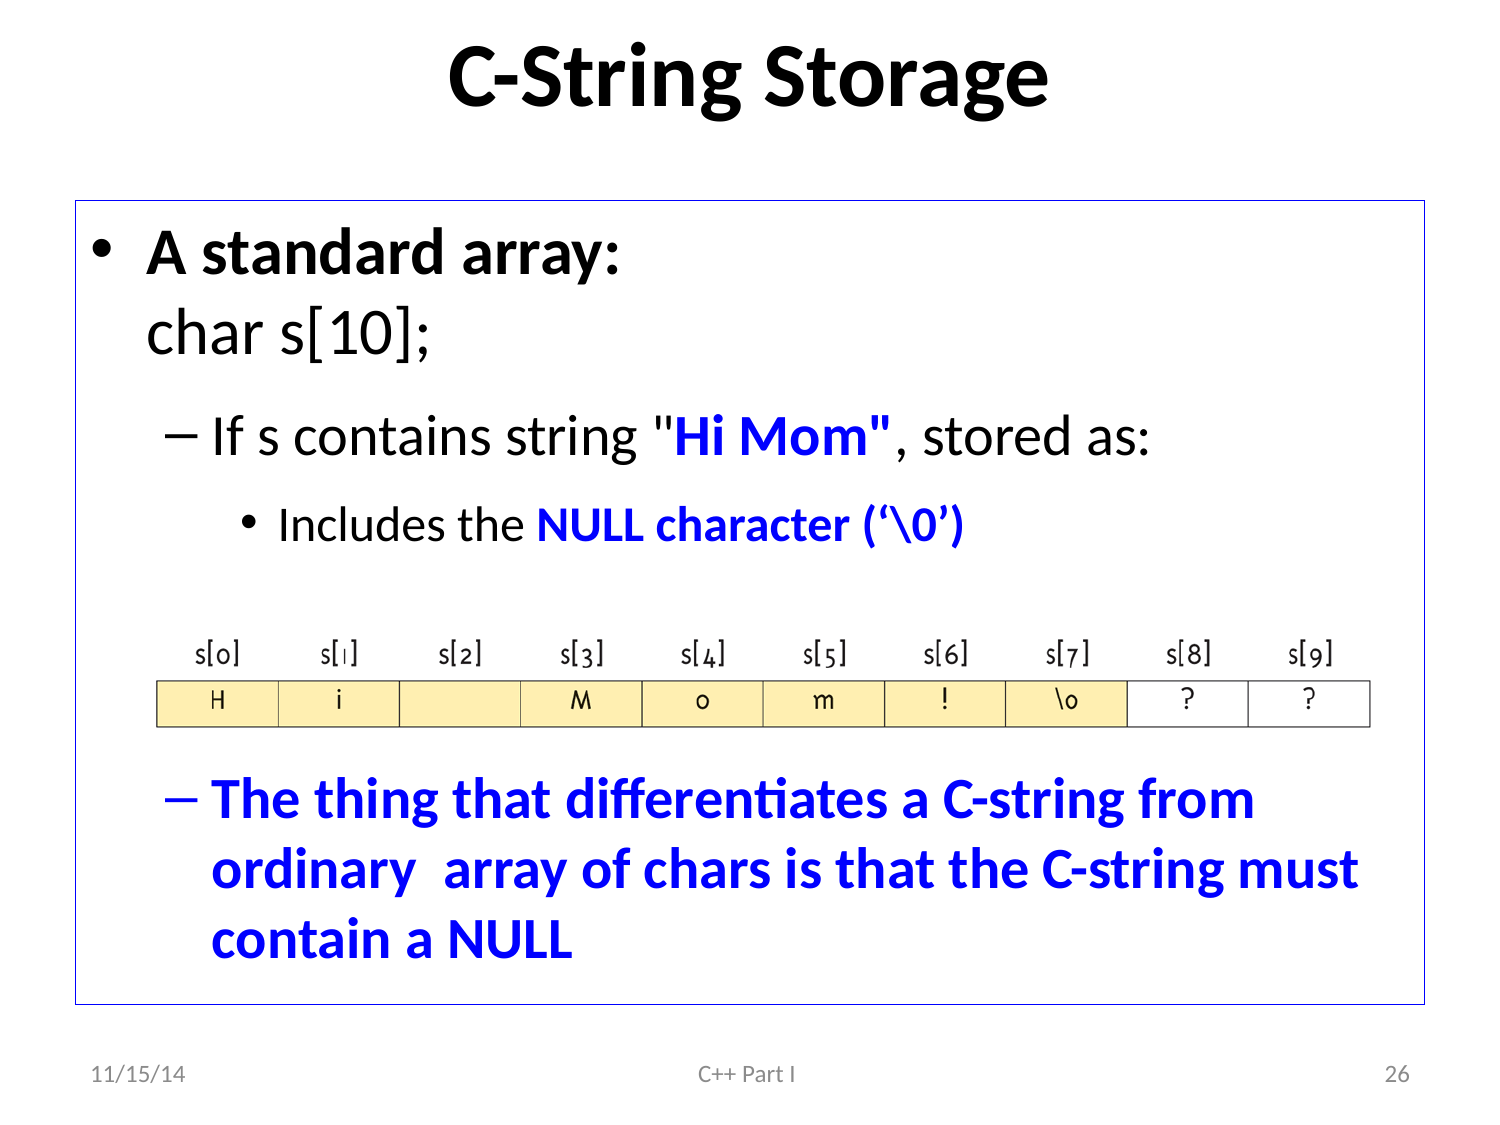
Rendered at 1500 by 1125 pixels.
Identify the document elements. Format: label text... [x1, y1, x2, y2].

footer C++ Part I [512, 1042, 988, 1103]
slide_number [75, 1042, 425, 1103]
slide_number 26 [1074, 1042, 1425, 1103]
list A standard array: char s[10]; If s contains string "Hi Mom", stored as: Includes the NULL character (‘\0’) The thing that differentiates a C-string from ordinary array of chars is that the C-string must contain a NULL [75, 200, 1425, 1005]
title C-String Storage [75, 2, 1425, 138]
picture [124, 637, 1401, 729]
